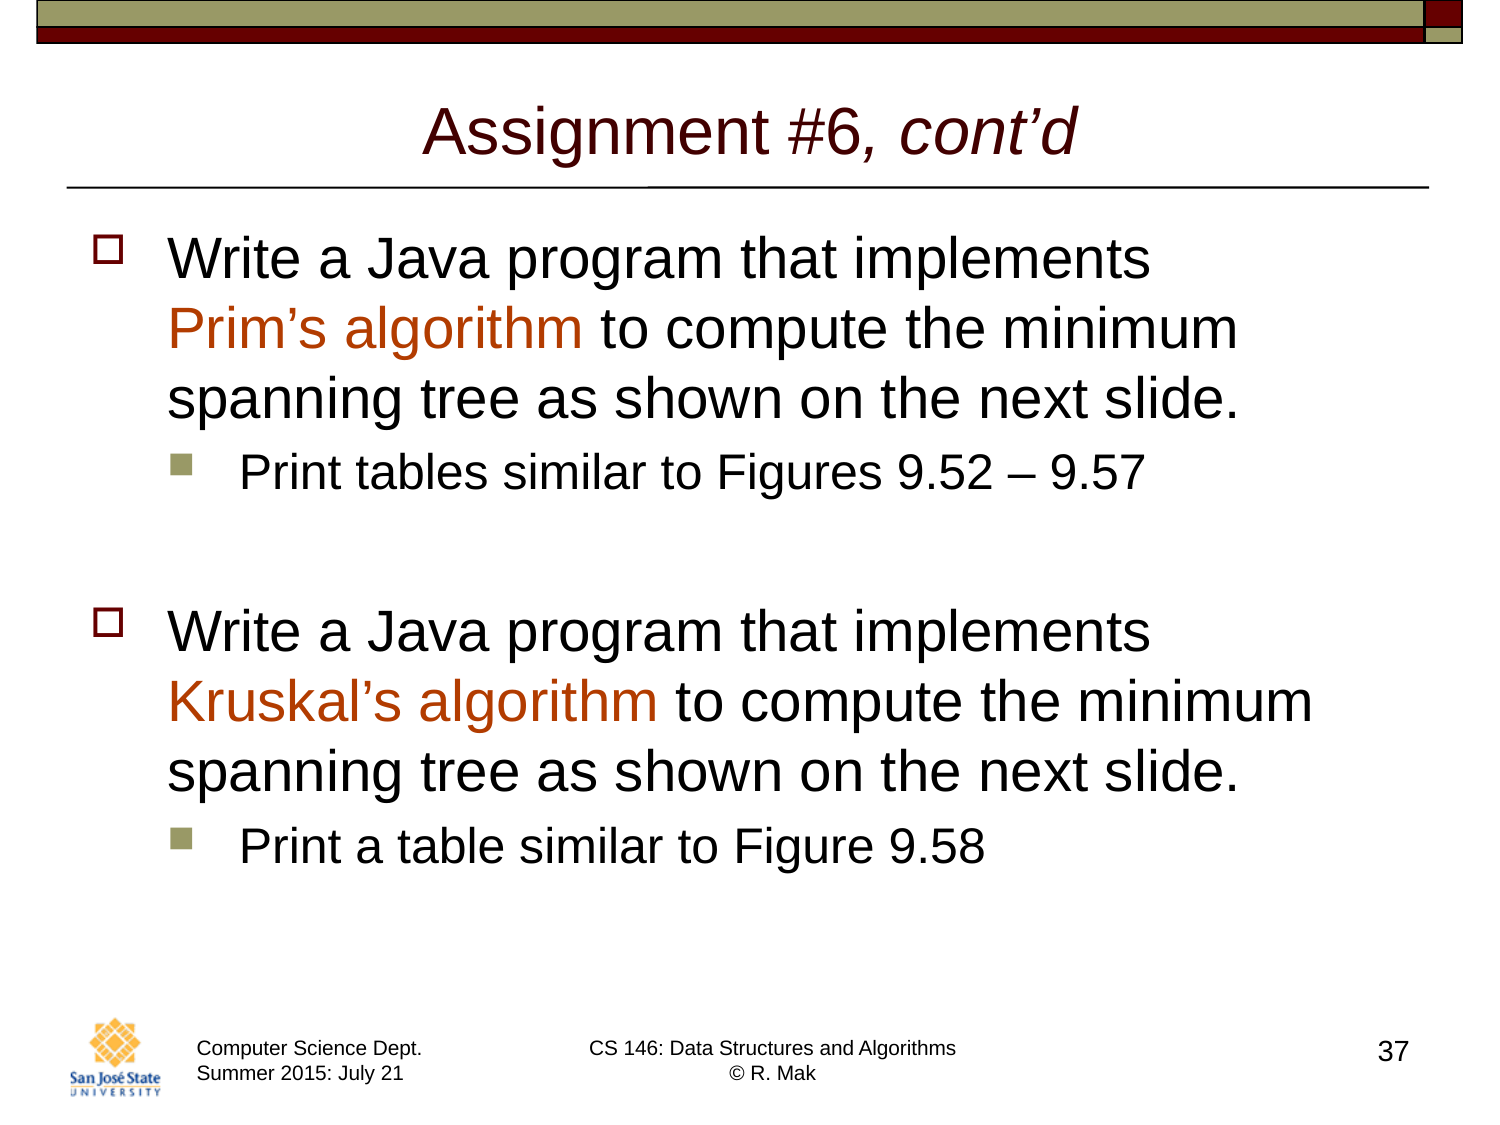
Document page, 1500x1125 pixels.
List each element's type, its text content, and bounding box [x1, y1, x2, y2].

slide_number 37 [1112, 1025, 1425, 1100]
picture [60, 1012, 166, 1112]
title Assignment #6, cont’d [75, 67, 1425, 175]
list Write a Java program that implements Prim’s algorithm to compute the minimum spanning tree as shown on the next slide. Print tables similar to Figures 9.52 – 9.57 Write a Java program that implements Kruskal’s algorithm to compute the minimum spanning tree as shown on the next slide. Print a table similar to Figure 9.58 [75, 212, 1425, 1006]
